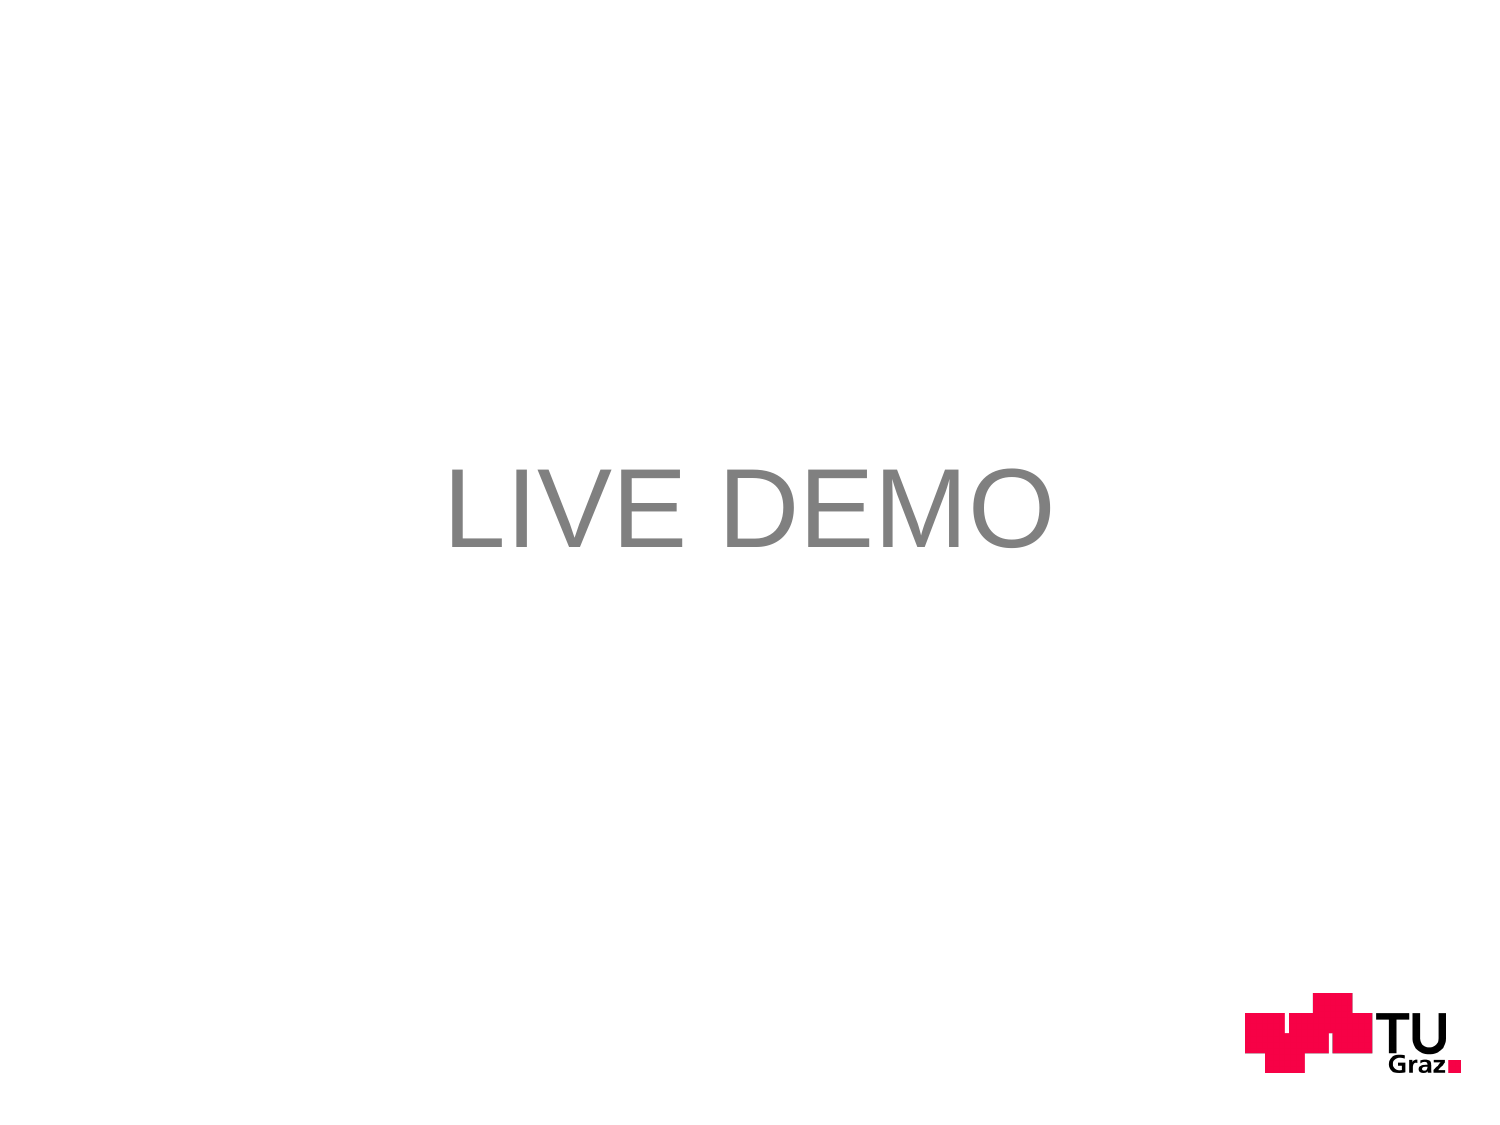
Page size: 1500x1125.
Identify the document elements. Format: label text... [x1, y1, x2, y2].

title LIVE DEMO [187, 187, 1313, 580]
picture [1245, 993, 1461, 1073]
